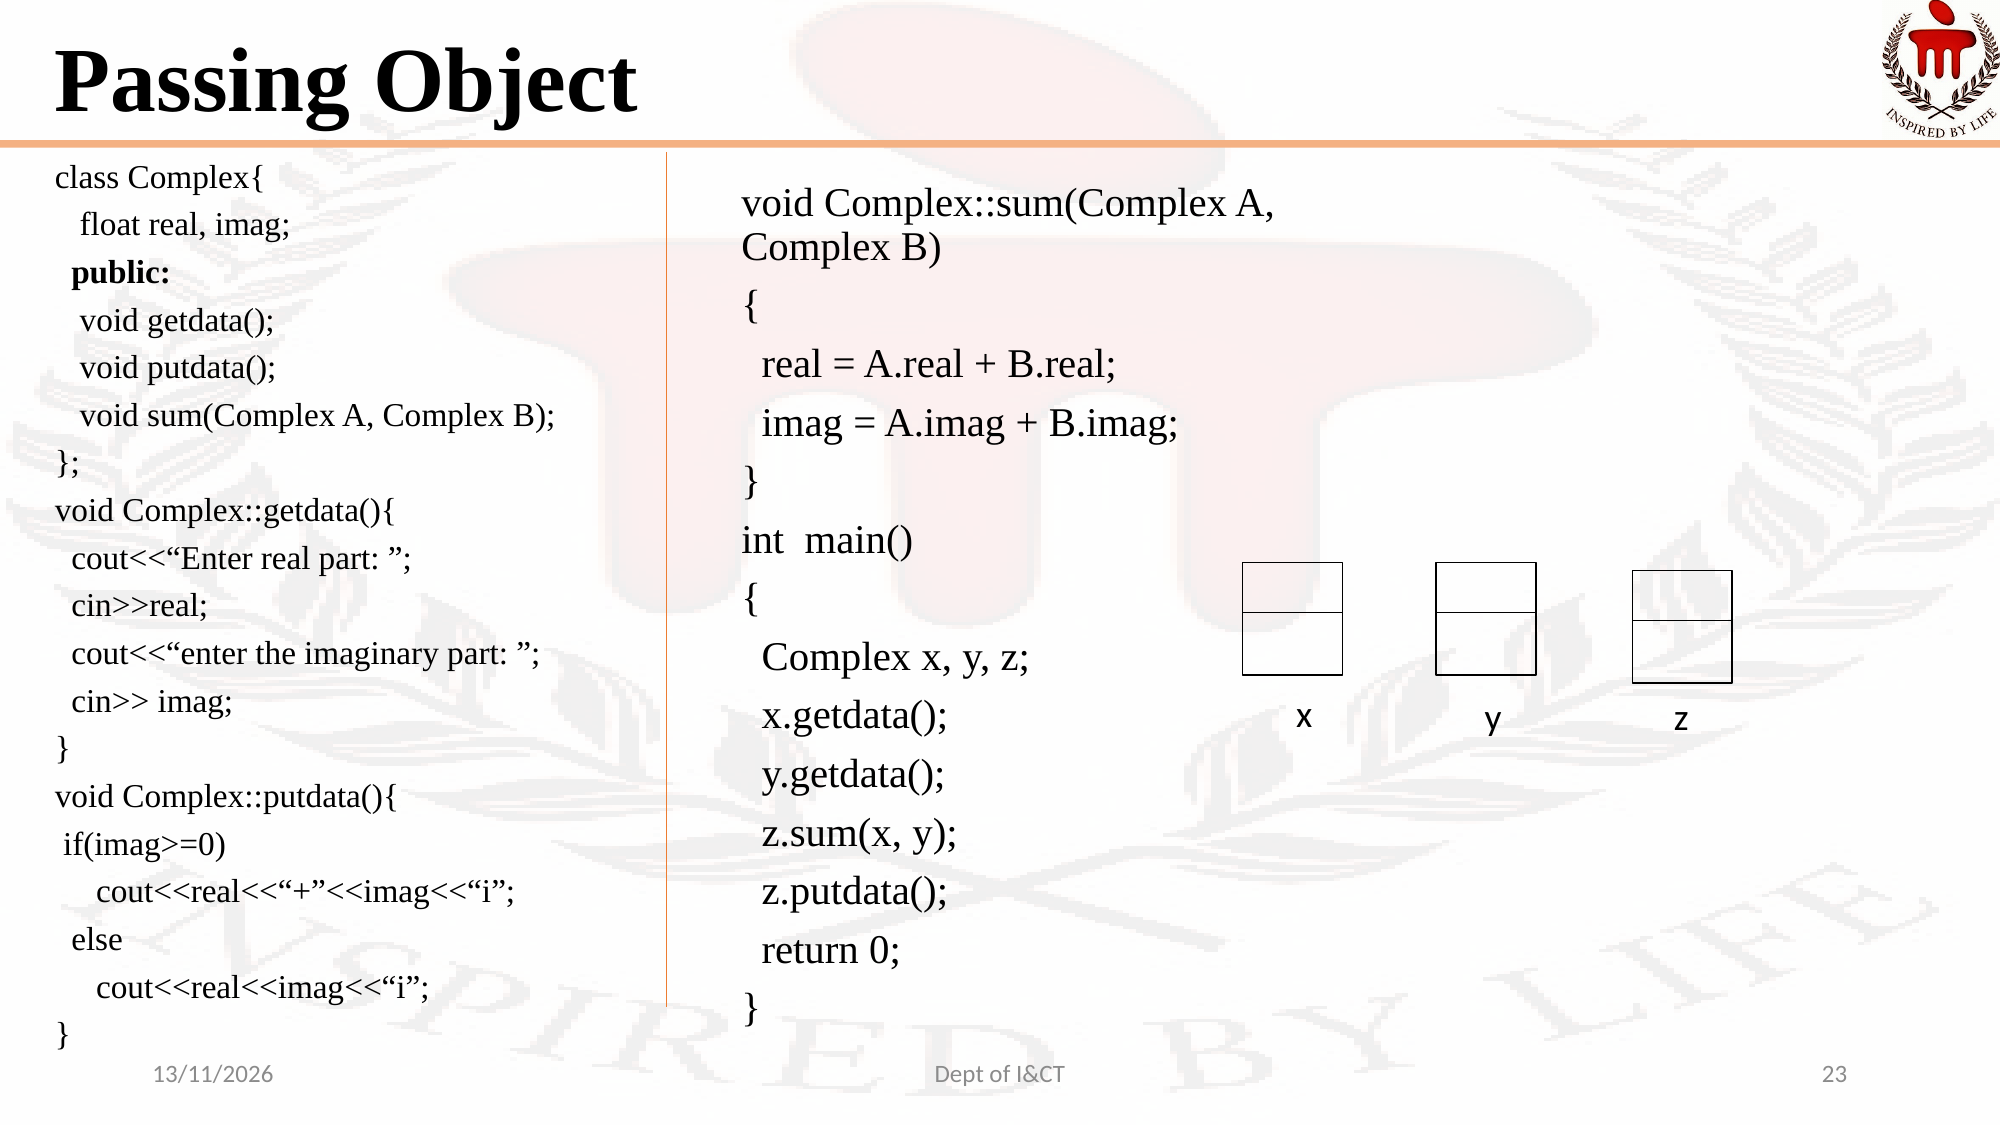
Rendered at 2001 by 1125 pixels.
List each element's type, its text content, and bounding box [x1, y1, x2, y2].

text_box [1436, 562, 1537, 676]
text_box z [1659, 686, 1704, 746]
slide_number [137, 1042, 588, 1103]
text_box x [1281, 682, 1328, 743]
footer Dept of I&CT [662, 1042, 1338, 1103]
list class Complex{ float real, imag; public: void getdata(); void putdata(); void sum(Complex A, Complex B); }; void Complex::getdata(){ cout<<“Enter real part: ”; cin>>real; cout<<“enter the imaginary part: ”; cin>> imag; } void Complex::putdata(){ if(imag>=0) cout<<real<<“+”<<imag<<“i”; else cout<<real<<imag<<“i”; } [39, 151, 890, 1069]
slide_number 23 [1412, 1042, 1863, 1103]
picture [1882, 0, 2000, 140]
text_box [1242, 562, 1343, 676]
text_box [1632, 570, 1733, 683]
list void Complex::sum(Complex A, Complex B) { real = A.real + B.real; imag = A.imag + B.imag; } int main() { Complex x, y, z; x.getdata(); y.getdata(); z.sum(x, y); z.putdata(); return 0; } [726, 173, 1413, 1043]
text_box y [1469, 686, 1517, 746]
title Passing Object [39, 22, 1863, 141]
